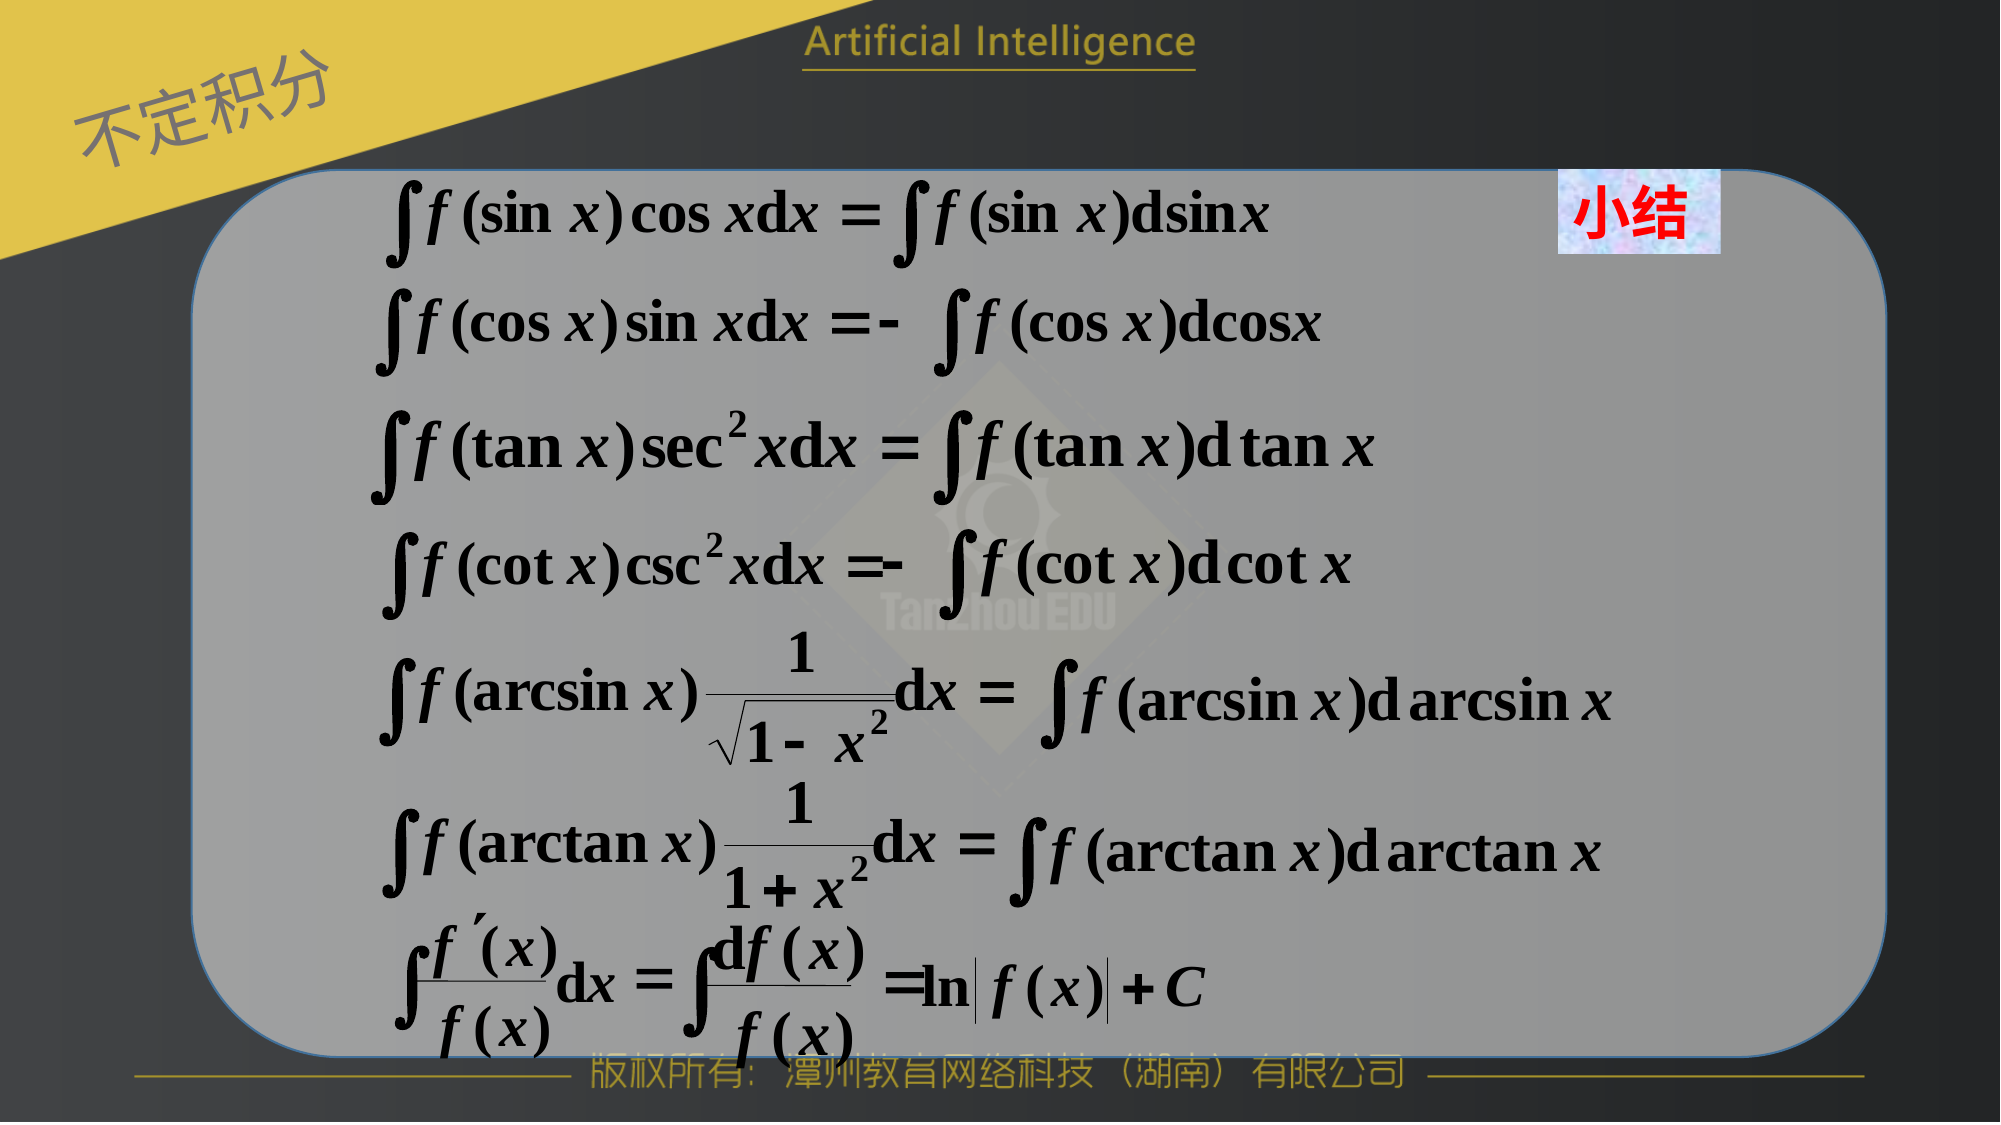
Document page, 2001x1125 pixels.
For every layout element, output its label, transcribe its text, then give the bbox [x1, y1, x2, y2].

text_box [360, 883, 689, 1066]
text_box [655, 907, 908, 1070]
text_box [996, 802, 1607, 907]
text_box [357, 394, 919, 505]
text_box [919, 394, 1382, 505]
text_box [366, 619, 1014, 770]
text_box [869, 265, 1338, 382]
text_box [1013, 644, 1607, 749]
text_box [191, 169, 1887, 1058]
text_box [369, 517, 878, 619]
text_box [874, 156, 1283, 265]
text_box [878, 513, 1358, 620]
picture [0, 0, 2000, 1122]
text_box 小结 [1558, 169, 1721, 254]
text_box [919, 953, 1213, 1028]
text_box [356, 265, 869, 382]
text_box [367, 156, 874, 265]
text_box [369, 769, 995, 916]
text_box 不定积分 [56, 22, 354, 193]
